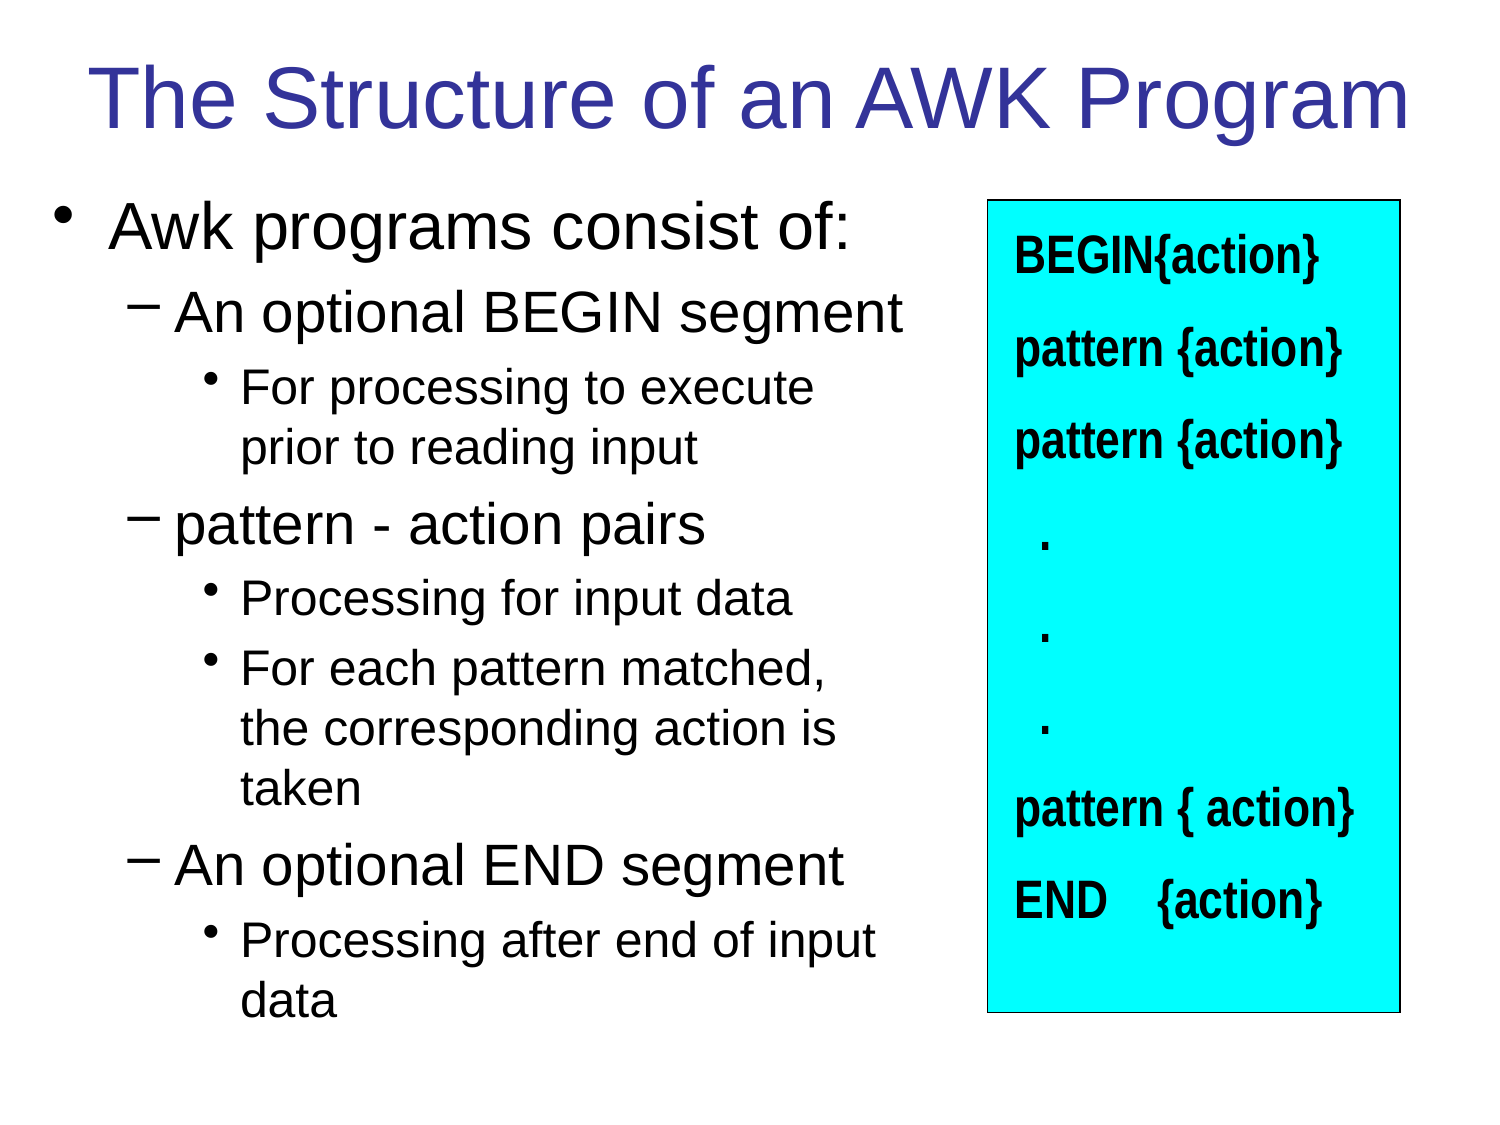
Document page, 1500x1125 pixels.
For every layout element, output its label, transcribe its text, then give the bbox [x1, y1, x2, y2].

title The Structure of an AWK Program [0, 0, 1500, 188]
text_box BEGIN{action} pattern {action} pattern {action} . . . pattern { action} END {action} [999, 212, 1375, 937]
text_box [987, 199, 1400, 1013]
list Awk programs consist of: An optional BEGIN segment For processing to execute prior to reading input pattern - action pairs Processing for input data For each pattern matched, the corresponding action is taken An optional END segment Processing after end of input data [37, 174, 926, 1026]
